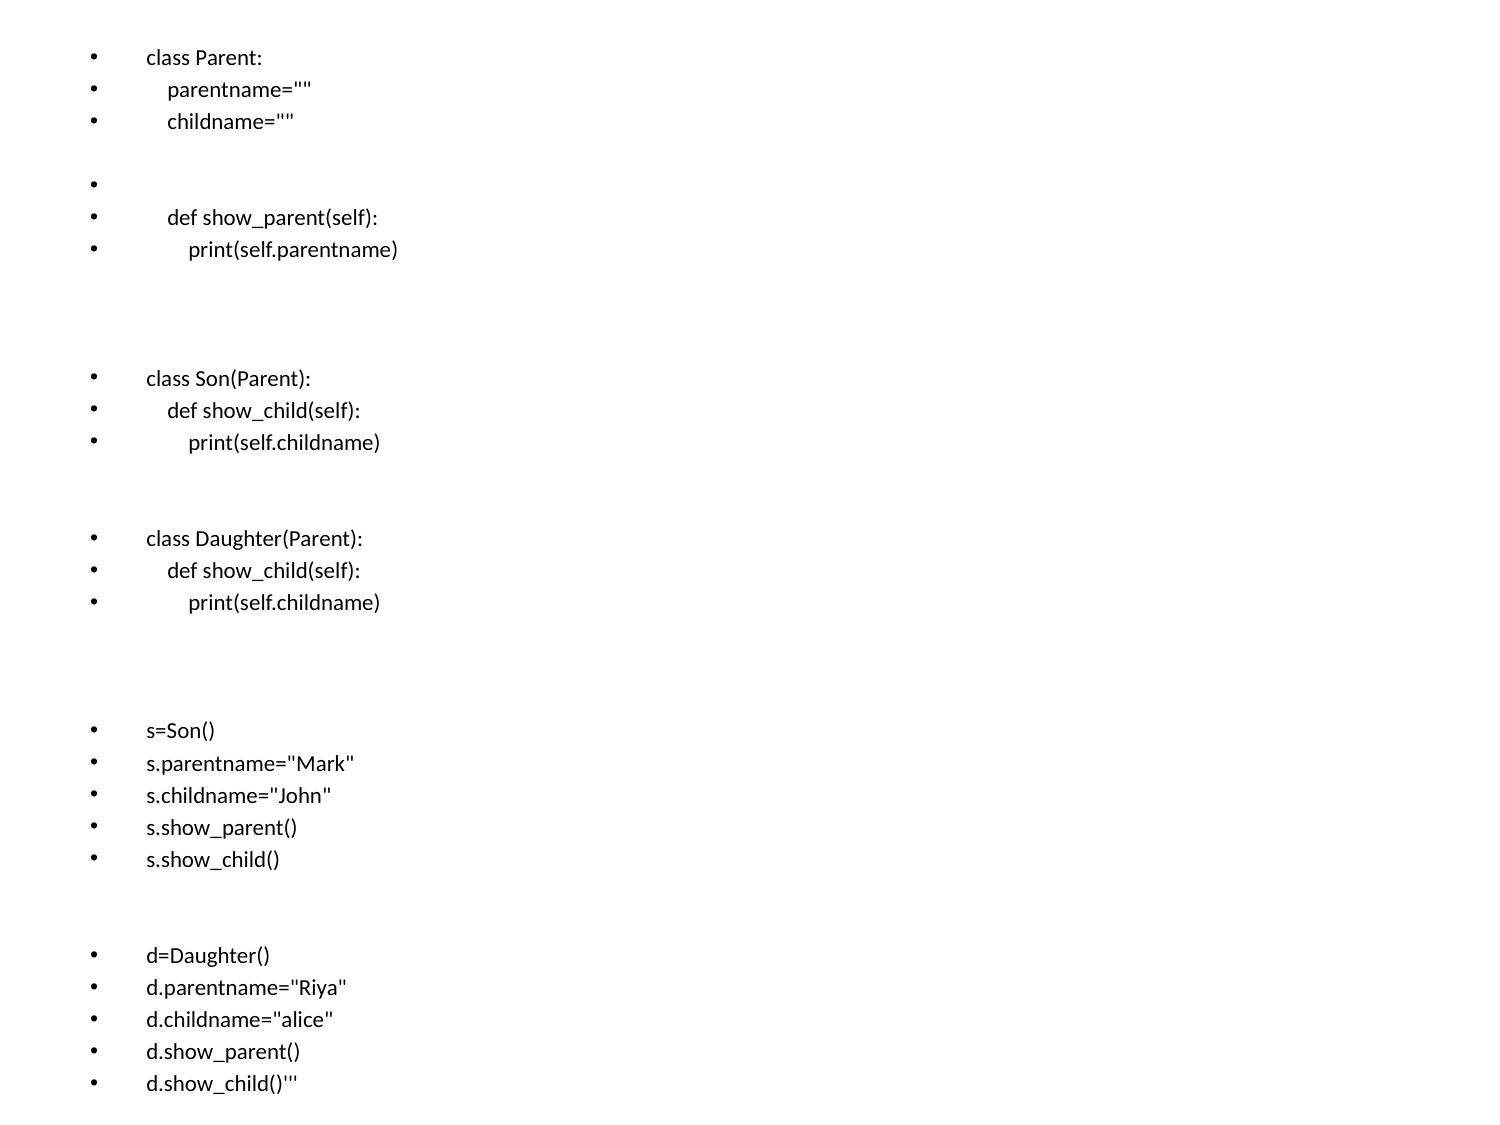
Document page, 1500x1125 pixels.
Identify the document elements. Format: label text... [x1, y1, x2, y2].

list class Parent: parentname="" childname="" def show_parent(self): print(self.parentname) class Son(Parent): def show_child(self): print(self.childname) class Daughter(Parent): def show_child(self): print(self.childname) s=Son() s.parentname="Mark" s.childname="John" s.show_parent() s.show_child() d=Daughter() d.parentname="Riya" d.childname="alice" d.show_parent() d.show_child()''' [75, 35, 1425, 1067]
